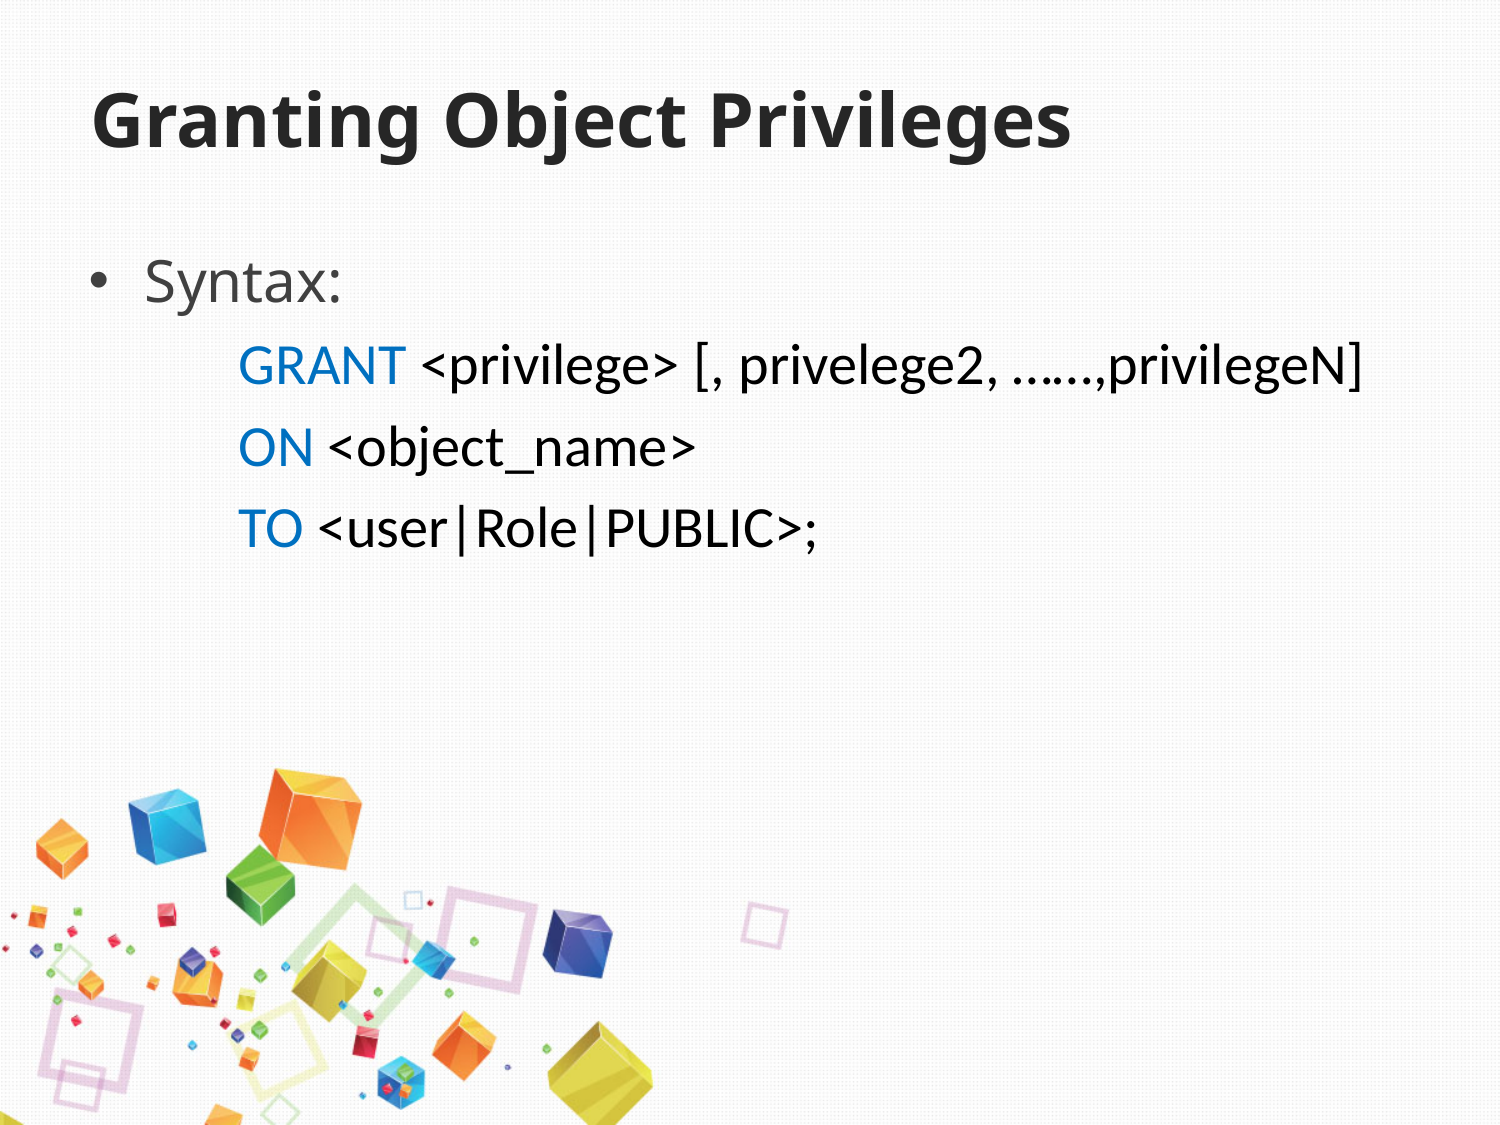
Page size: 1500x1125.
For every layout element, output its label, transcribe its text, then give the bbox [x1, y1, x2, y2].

list Syntax: GRANT <privilege> [, privelege2, ……,privilegeN] ON <object_name> TO <user|Role|PUBLIC>; [73, 236, 1424, 980]
picture [0, 0, 1500, 1125]
title Granting Object Privileges [75, 24, 1425, 212]
